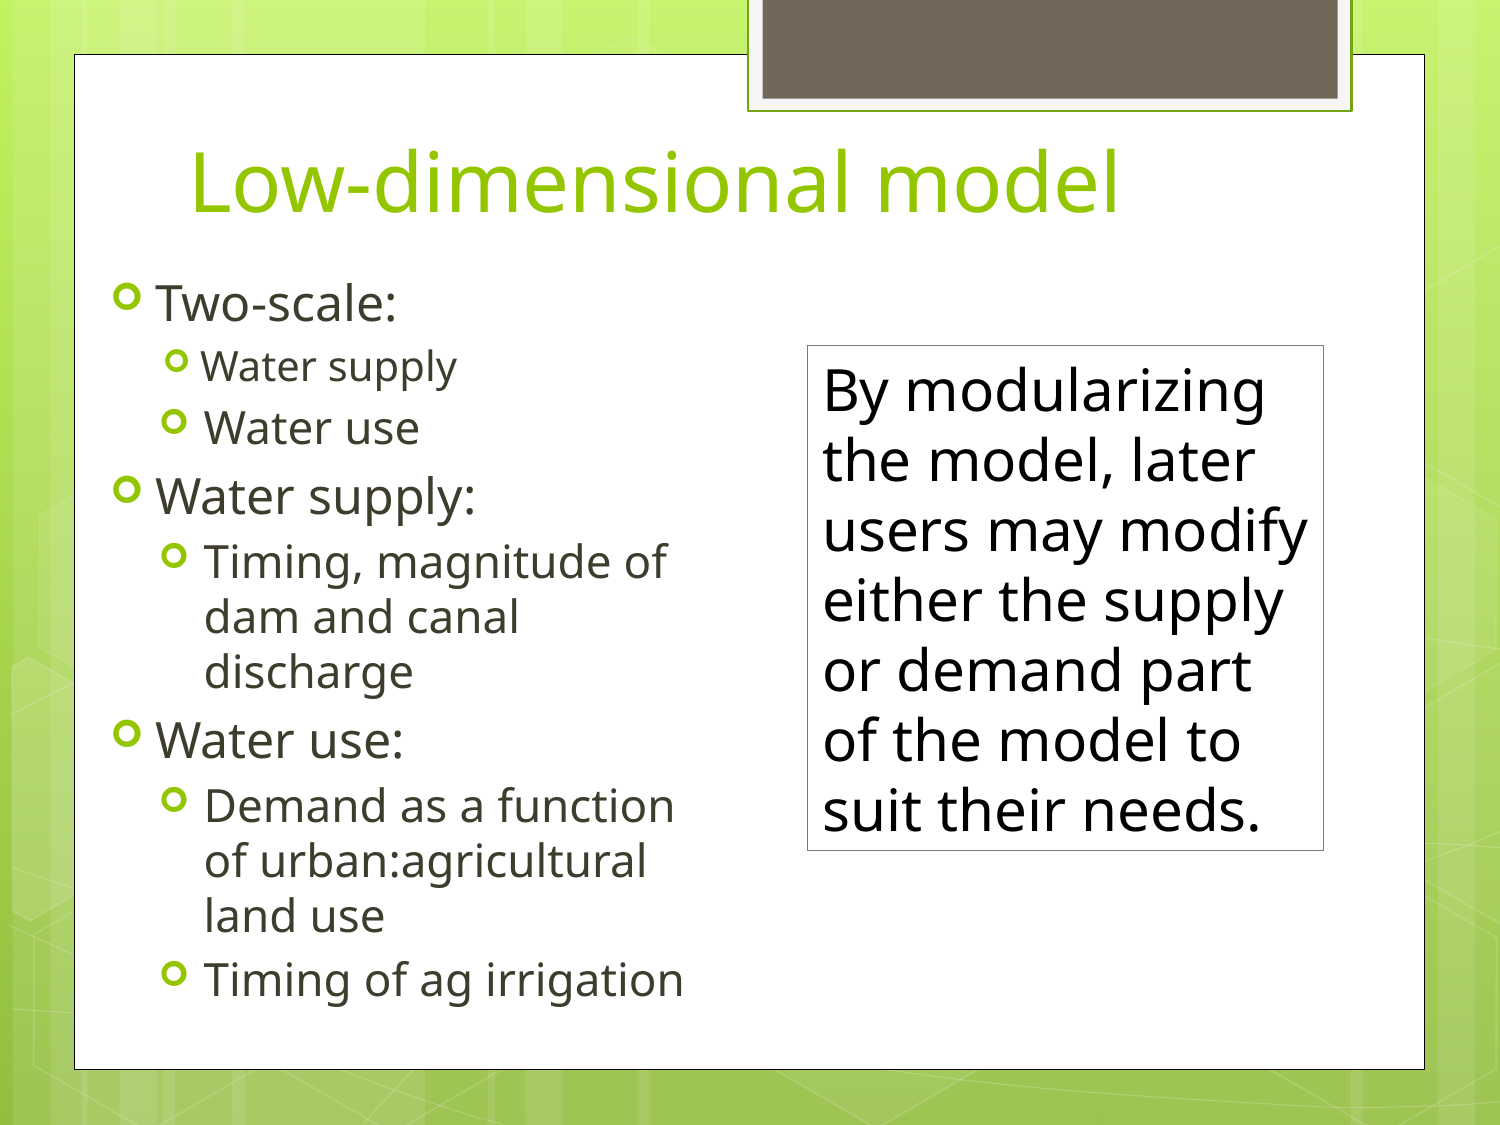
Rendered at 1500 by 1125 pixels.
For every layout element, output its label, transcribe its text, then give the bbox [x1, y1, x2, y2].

text_box By modularizing the model, later users may modify either the supply or demand part of the model to suit their needs. [807, 345, 1324, 851]
list Two-scale: Water supply Water use Water supply: Timing, magnitude of dam and canal discharge Water use: Demand as a function of urban:agricultural land use Timing of ag irrigation [83, 264, 733, 1035]
title Low-dimensional model [173, 49, 1326, 237]
